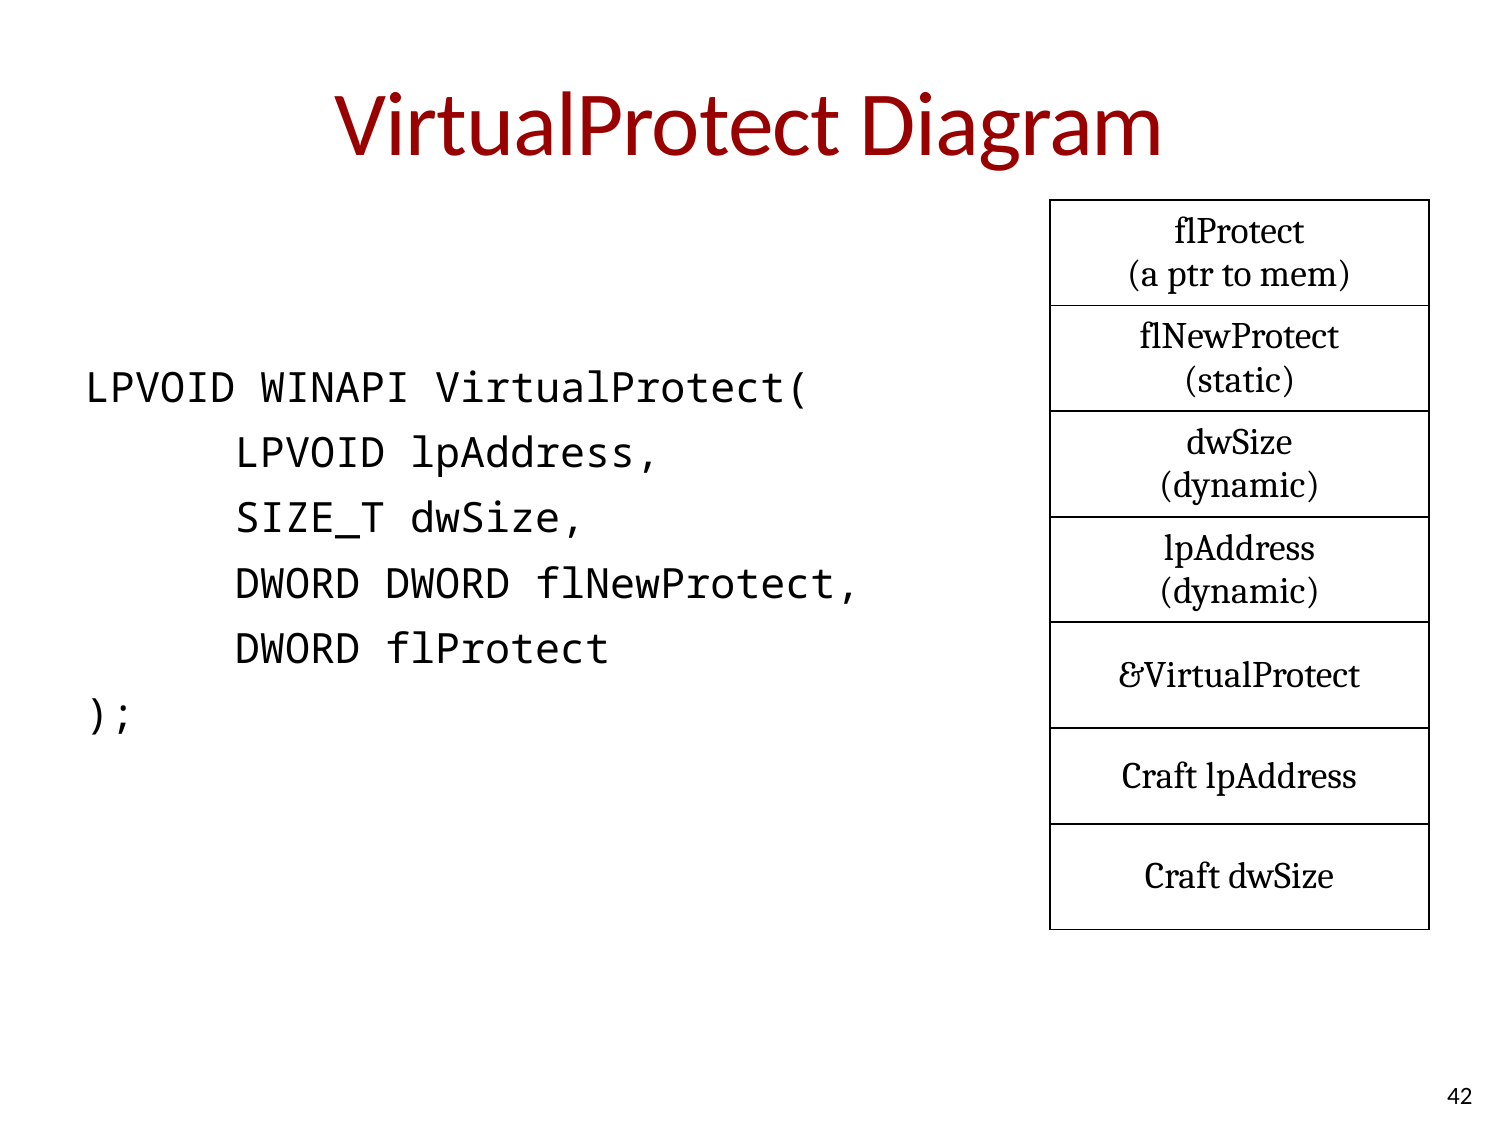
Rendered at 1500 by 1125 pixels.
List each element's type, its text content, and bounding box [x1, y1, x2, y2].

table_cell Craft dwSize [1051, 825, 1428, 929]
text_box LPVOID WINAPI VirtualProtect( LPVOID lpAddress, SIZE_T dwSize, DWORD DWORD flNewProtect, DWORD flProtect ); [69, 350, 1000, 763]
table_cell dwSize (dynamic) [1051, 412, 1428, 516]
table_cell lpAddress (dynamic) [1051, 518, 1428, 621]
table_header flProtect (a ptr to mem) [1051, 201, 1428, 305]
table_cell Craft lpAddress [1051, 729, 1428, 823]
slide_number 42 [1137, 1065, 1488, 1125]
title VirtualProtect Diagram [75, 24, 1425, 213]
table_cell &VirtualProtect [1051, 623, 1428, 727]
table_cell flNewProtect (static) [1051, 306, 1428, 410]
